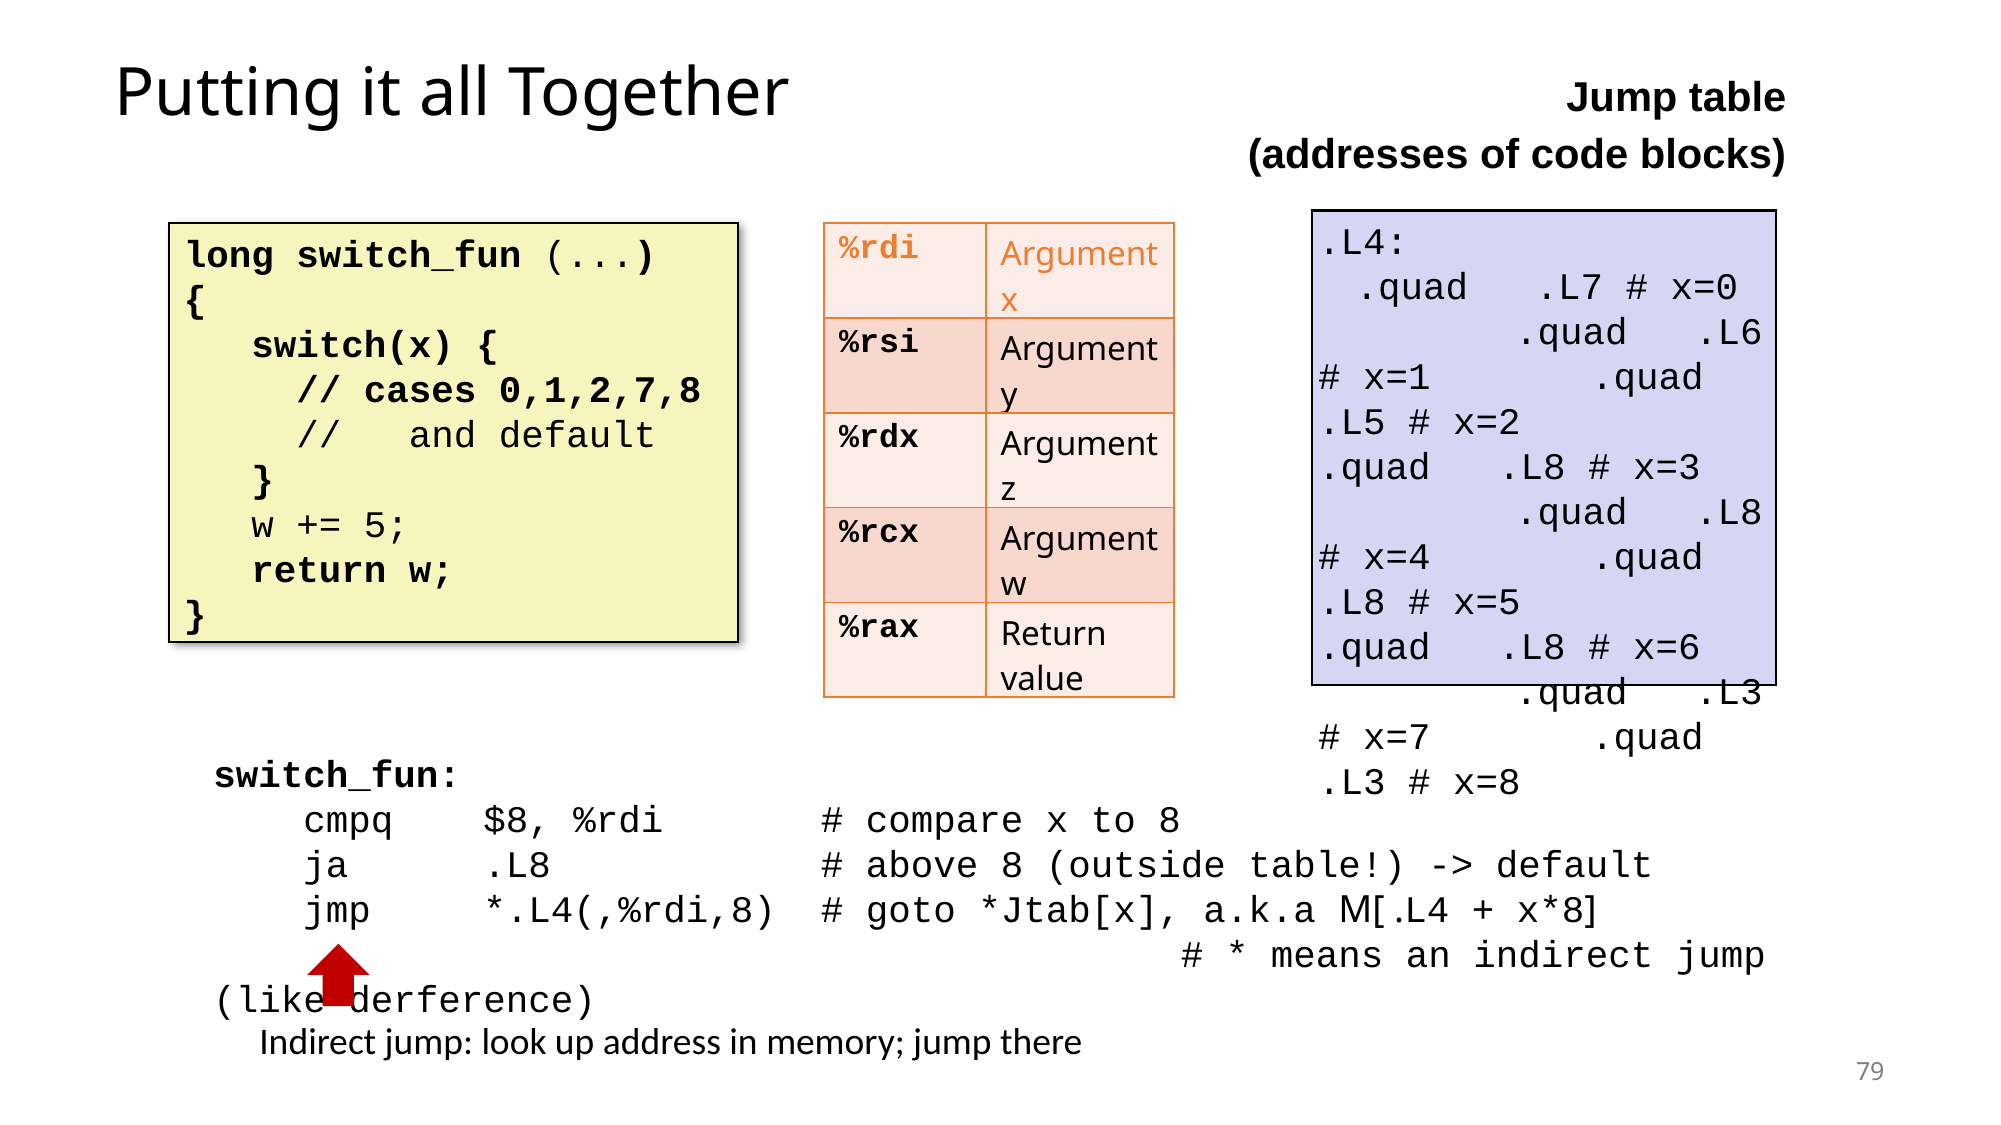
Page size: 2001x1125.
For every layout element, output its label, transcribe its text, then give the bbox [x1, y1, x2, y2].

table_cell Argument y [987, 319, 1173, 412]
table_header Argument x [987, 224, 1173, 317]
text_box .L4: .quad .L7 # x=0 .quad .L6 # x=1 .quad .L5 # x=2 .quad .L8 # x=3 .quad .L8 # x=4 .quad .L8 # x=5 .quad .L8 # x=6 .quad .L3 # x=7 .quad .L3 # x=8 [1311, 210, 1777, 686]
table_cell Return value [987, 603, 1173, 696]
slide_number 79 [1749, 1042, 1900, 1103]
title Putting it all Together [99, 37, 1900, 150]
table_cell %rax [825, 603, 985, 696]
text_box Indirect jump: look up address in memory; jump there [244, 1009, 1395, 1070]
table_cell Argument z [987, 414, 1173, 507]
table_cell %rdx [825, 414, 985, 507]
text_box [307, 943, 370, 1007]
text_box long switch_fun (...) { switch(x) { // cases 0,1,2,7,8 // and default } w += 5; return w; } [169, 222, 738, 643]
table_cell %rcx [825, 508, 985, 602]
table_cell %rsi [825, 319, 985, 412]
table_cell Argument w [987, 508, 1173, 602]
text_box Jump table (addresses of code blocks) [1188, 67, 1802, 161]
table_header %rdi [825, 224, 985, 317]
text_box switch_fun: cmpq $8, %rdi # compare x to 8 ja .L8 # above 8 (outside table!) -> default jmp *.L4(,%rdi,8) # goto *Jtab[x], a.k.a M[ .L4 + x*8] # * means an indirect jump (like derference) [207, 743, 1862, 1086]
